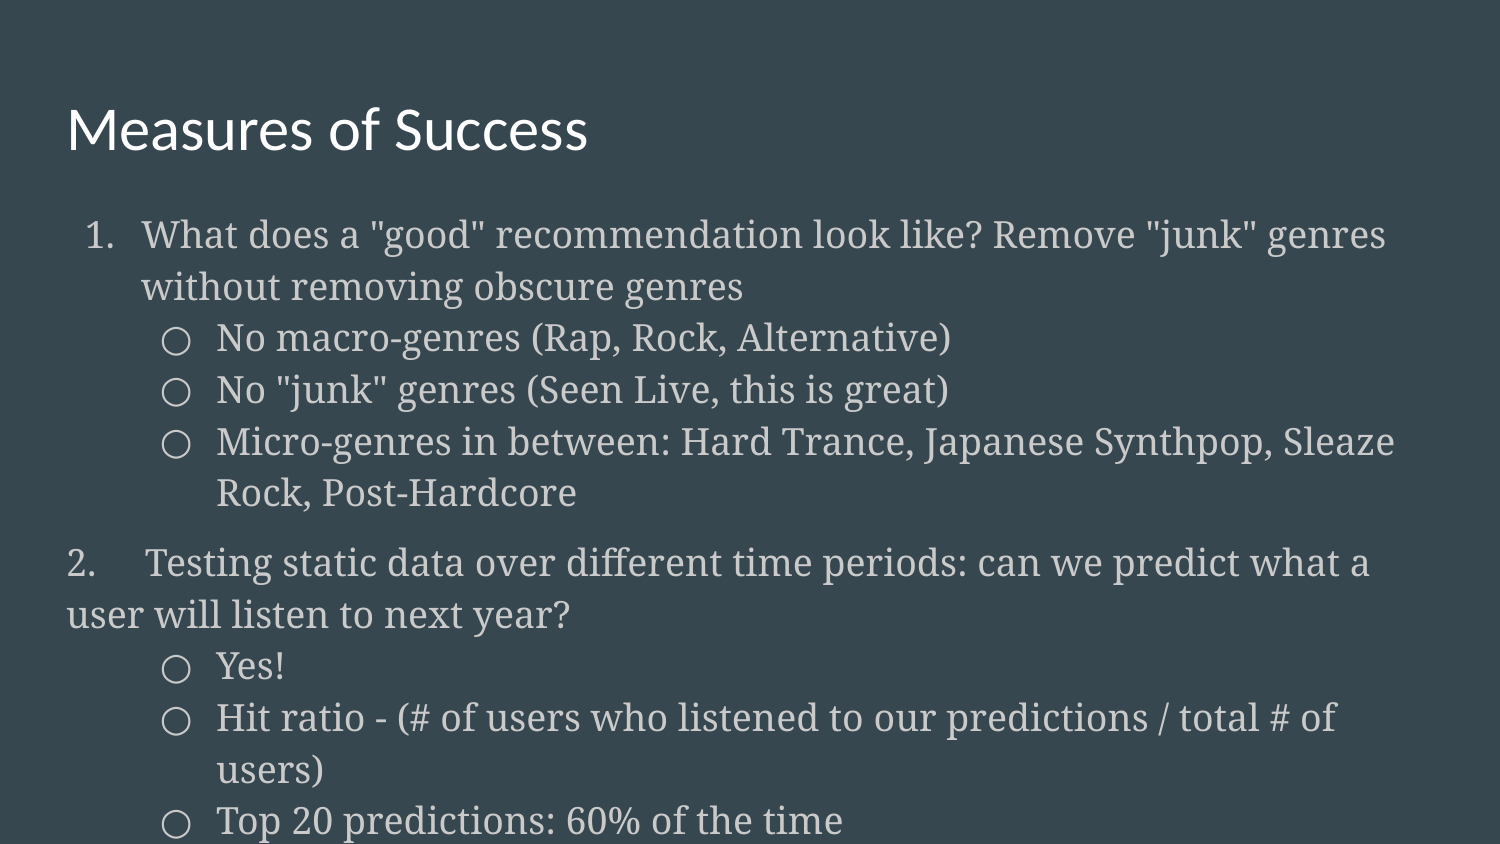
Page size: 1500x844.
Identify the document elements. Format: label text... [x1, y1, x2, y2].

text_box What does a "good" recommendation look like? Remove "junk" genres without removing obscure genres No macro-genres (Rap, Rock, Alternative) No "junk" genres (Seen Live, this is great) Micro-genres in between: Hard Trance, Japanese Synthpop, Sleaze Rock, Post-Hardcore [51, 189, 1457, 644]
text_box 2. Testing static data over different time periods: can we predict what a user will listen to next year? Yes! Hit ratio - (# of users who listened to our predictions / total # of users) Top 20 predictions: 60% of the time Top spot prediction: 2% of users [51, 644, 1457, 844]
text_box Measures of Success [51, 72, 1449, 167]
